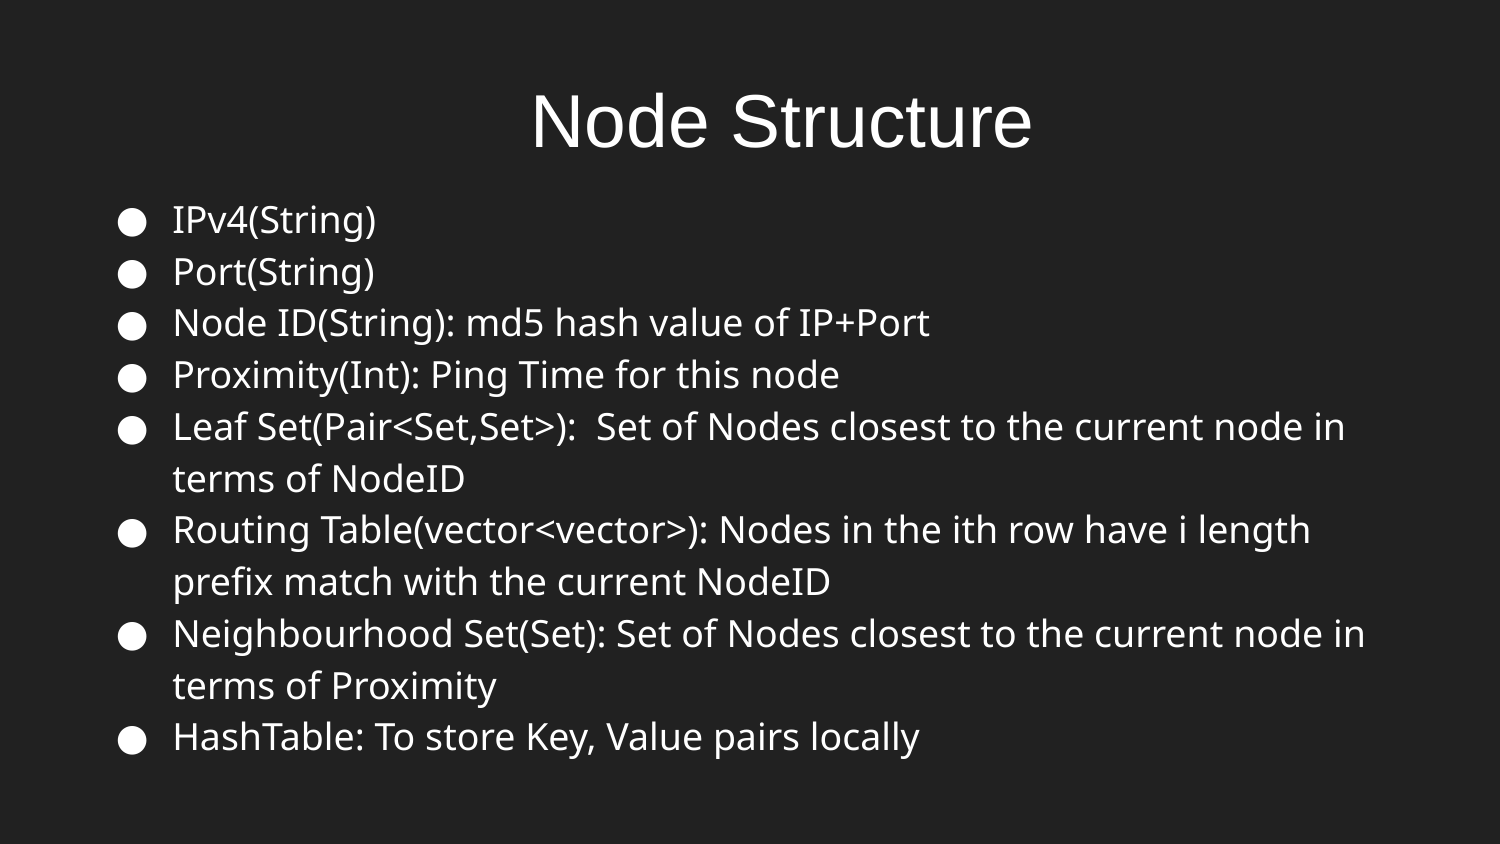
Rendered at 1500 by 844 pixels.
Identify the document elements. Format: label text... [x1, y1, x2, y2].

title IPv4(String) Port(String) Node ID(String): md5 hash value of IP+Port Proximity(Int): Ping Time for this node Leaf Set(Pair<Set,Set>): Set of Nodes closest to the current node in terms of NodeID Routing Table(vector<vector>): Nodes in the ith row have i length prefix match with the current NodeID Neighbourhood Set(Set): Set of Nodes closest to the current node in terms of Proximity HashTable: To store Key, Value pairs locally [82, 174, 1394, 737]
title Node Structure [356, 57, 1210, 174]
